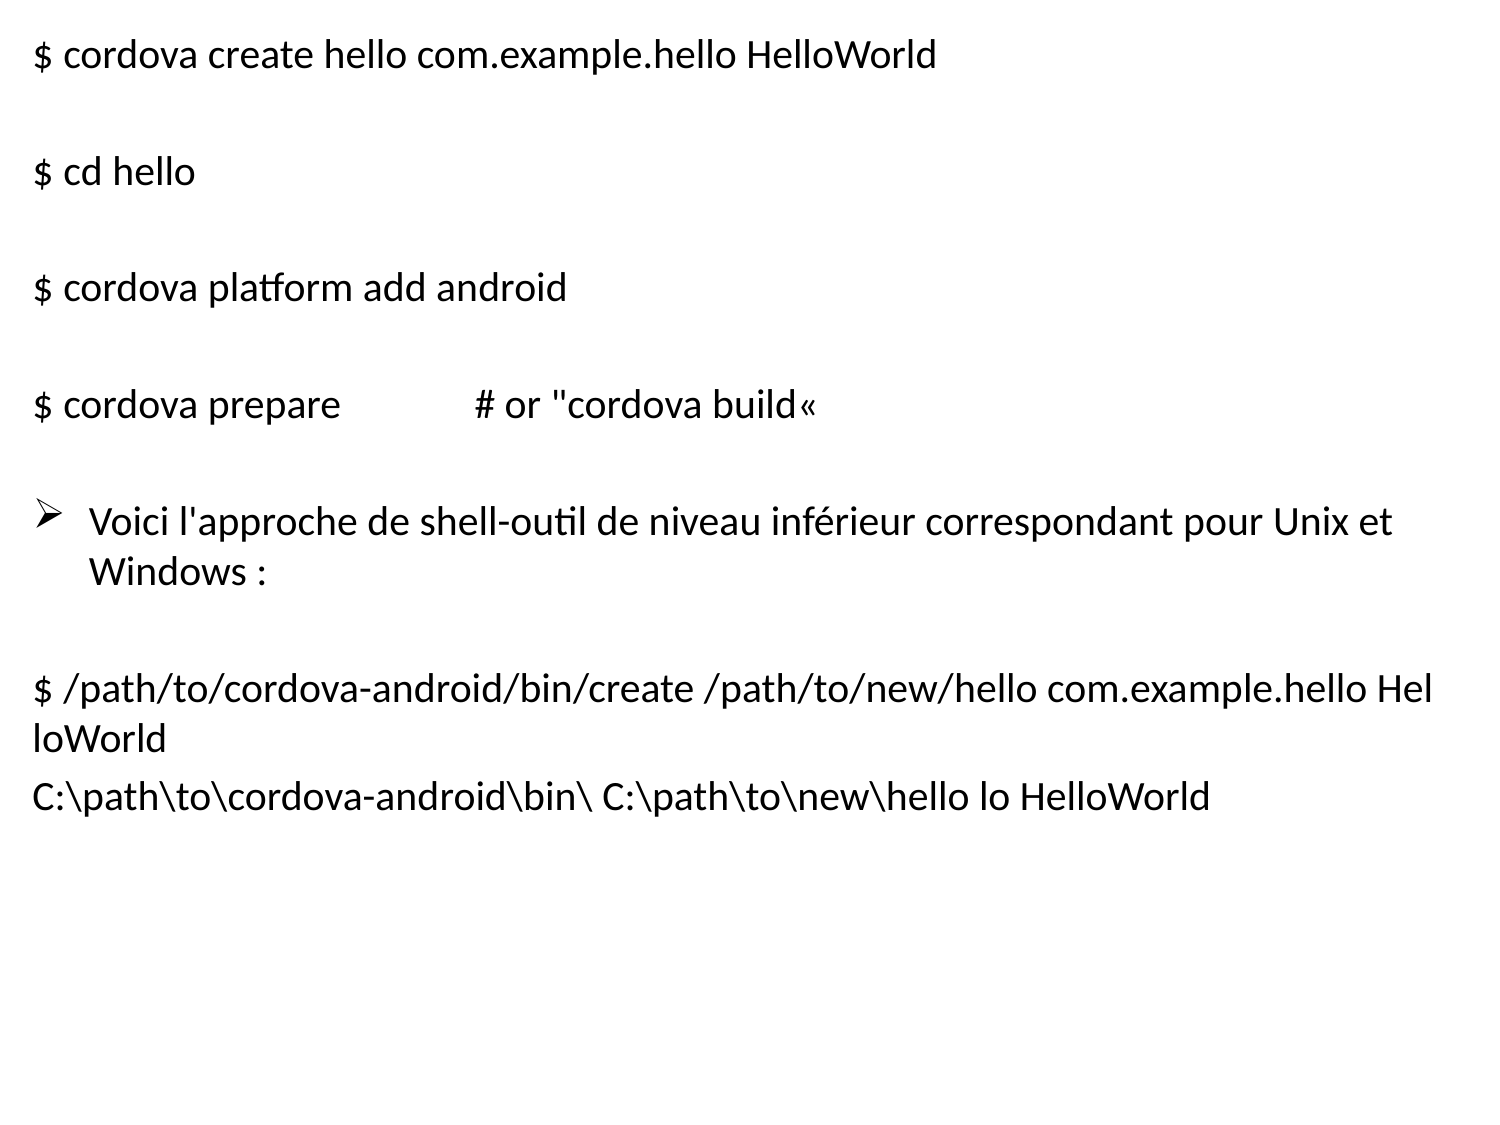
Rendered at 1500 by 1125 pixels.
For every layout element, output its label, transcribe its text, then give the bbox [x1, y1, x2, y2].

text_box $ cordova create hello com.example.hello HelloWorld $ cd hello $ cordova platform add android $ cordova prepare # or "cordova build« Voici l'approche de shell-outil de niveau inférieur correspondant pour Unix et Windows : $ /path/to/cordova-android/bin/create /path/to/new/hello com.example.hello Hel loWorld C:\path\to\cordova-android\bin\ C:\path\to\new\hello lo HelloWorld [17, 19, 1482, 1094]
